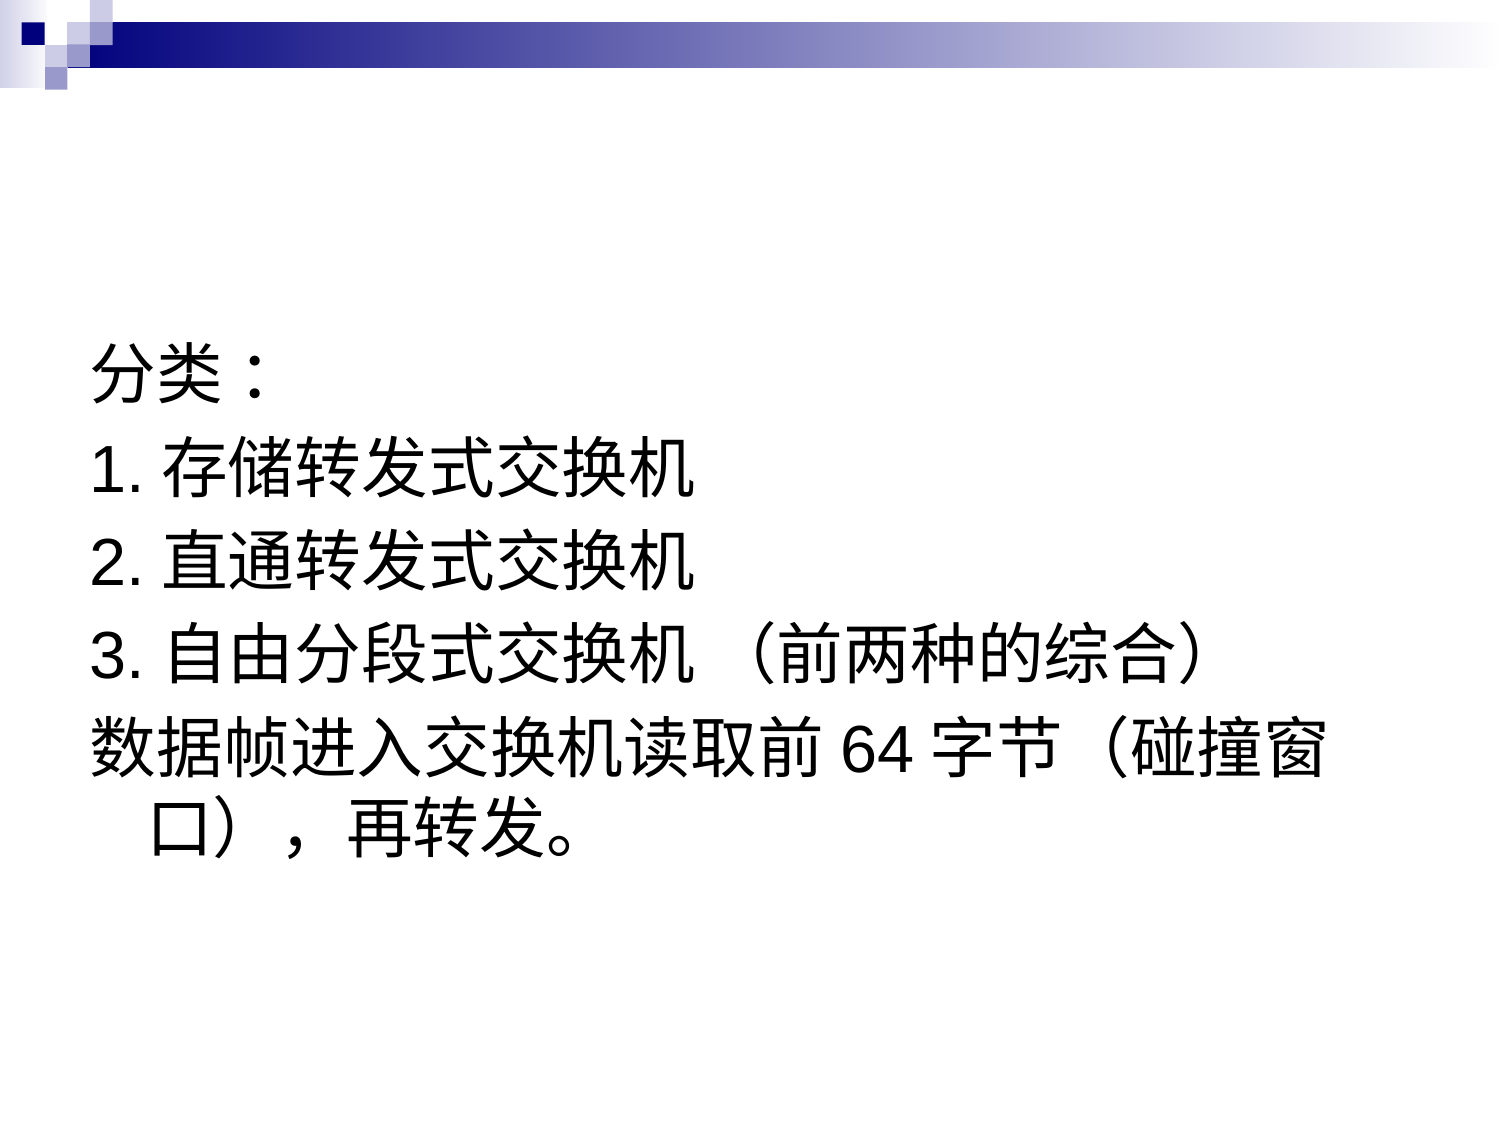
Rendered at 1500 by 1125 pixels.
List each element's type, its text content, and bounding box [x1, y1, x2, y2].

list 分类 ： 1.存储转发式交换机 2.直通转发式交换机 3.自由分段式交换机 （前两种的综合） 数据帧进入交换机读取前64字节（碰撞窗口），再转发。 [74, 324, 1426, 963]
